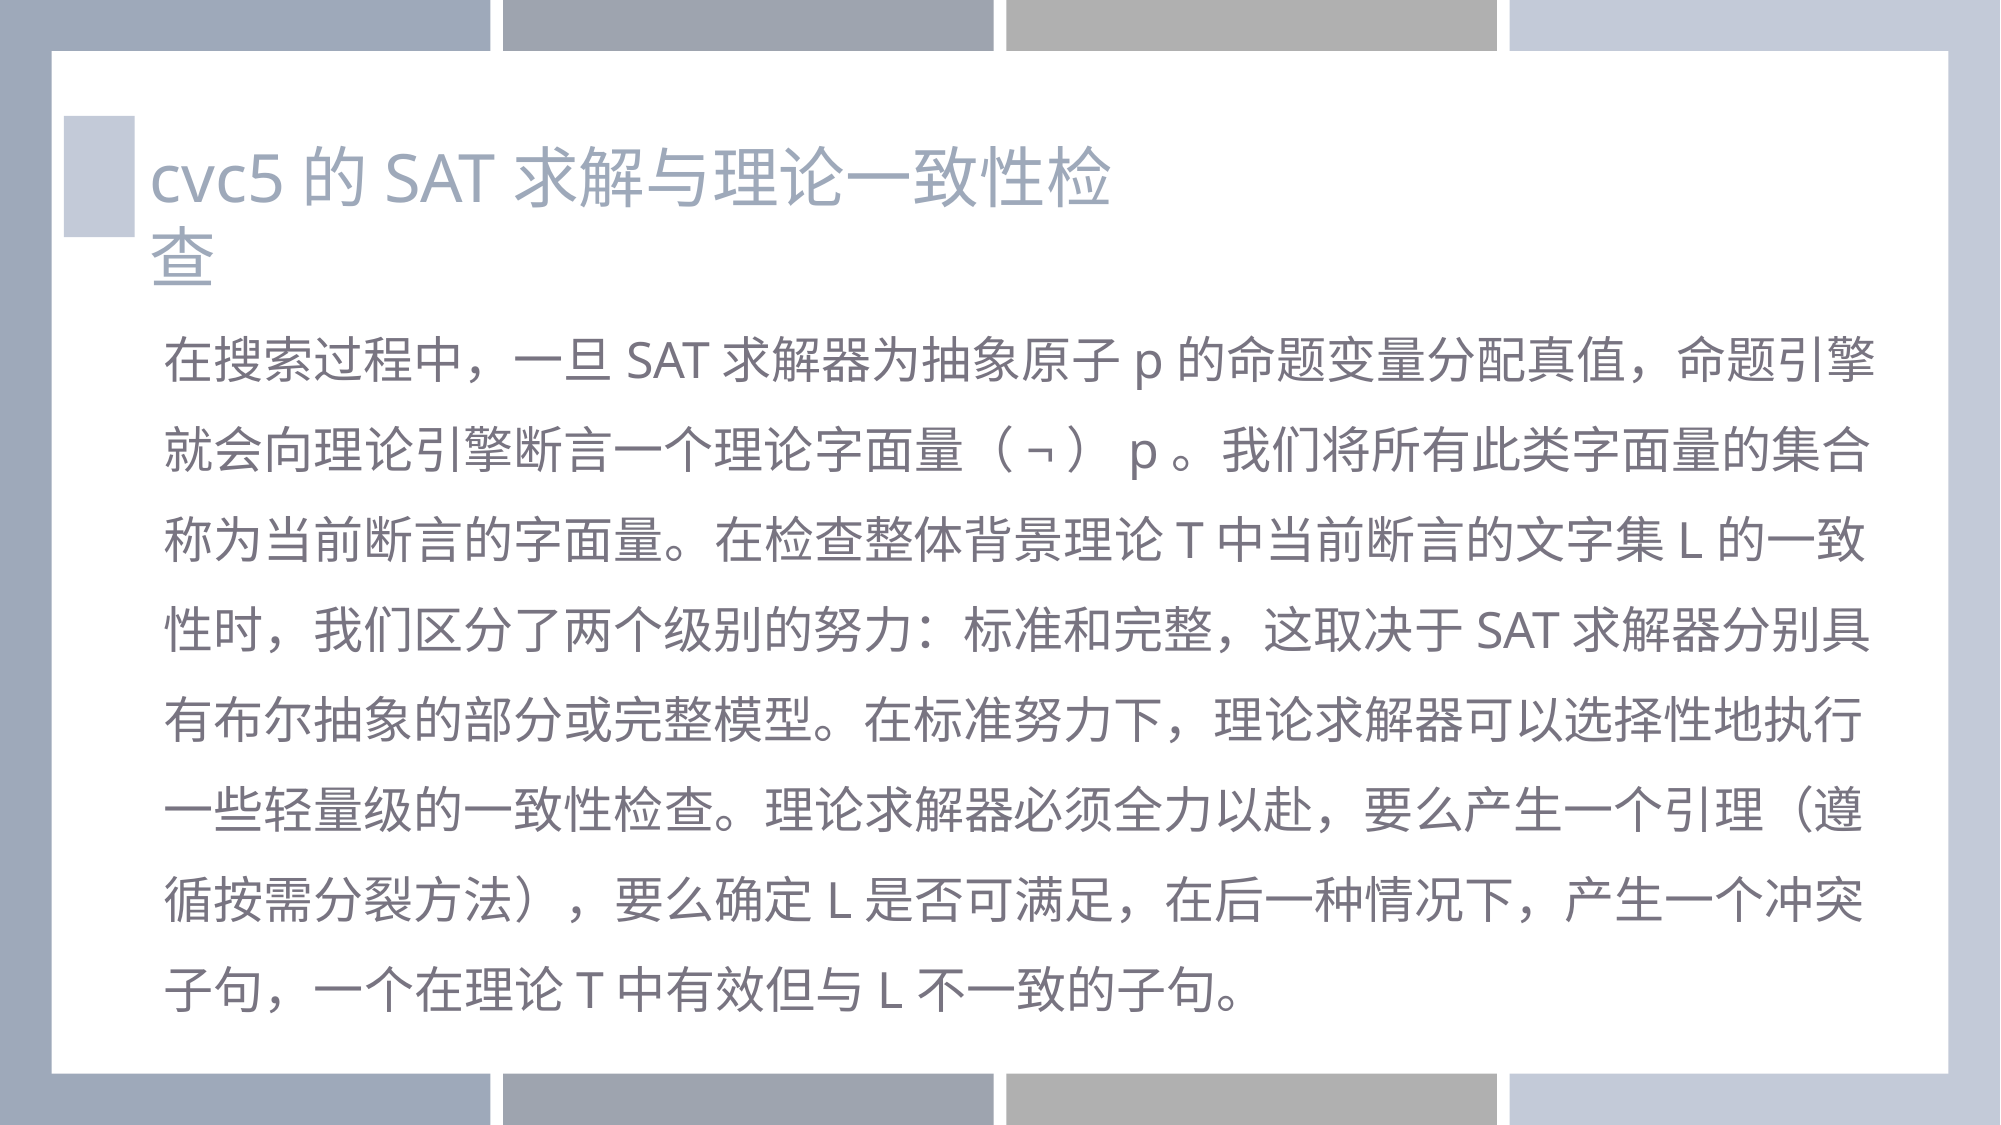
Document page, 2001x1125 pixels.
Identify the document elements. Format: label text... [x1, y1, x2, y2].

text_box 在搜索过程中，一旦SAT求解器为抽象原子p的命题变量分配真值，命题引擎就会向理论引擎断言一个理论字面量（¬）p。我们将所有此类字面量的集合称为当前断言的字面量。在检查整体背景理论T中当前断言的文字集L的一致性时，我们区分了两个级别的努力：标准和完整，这取决于SAT求解器分别具有布尔抽象的部分或完整模型。在标准努力下，理论求解器可以选择性地执行一些轻量级的一致性检查。理论求解器必须全力以赴，要么产生一个引理（遵循按需分裂方法），要么确定L是否可满足，在后一种情况下，产生一个冲突子句，一个在理论T中有效但与L不一致的子句。 [149, 290, 1906, 1026]
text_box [63, 115, 1178, 306]
